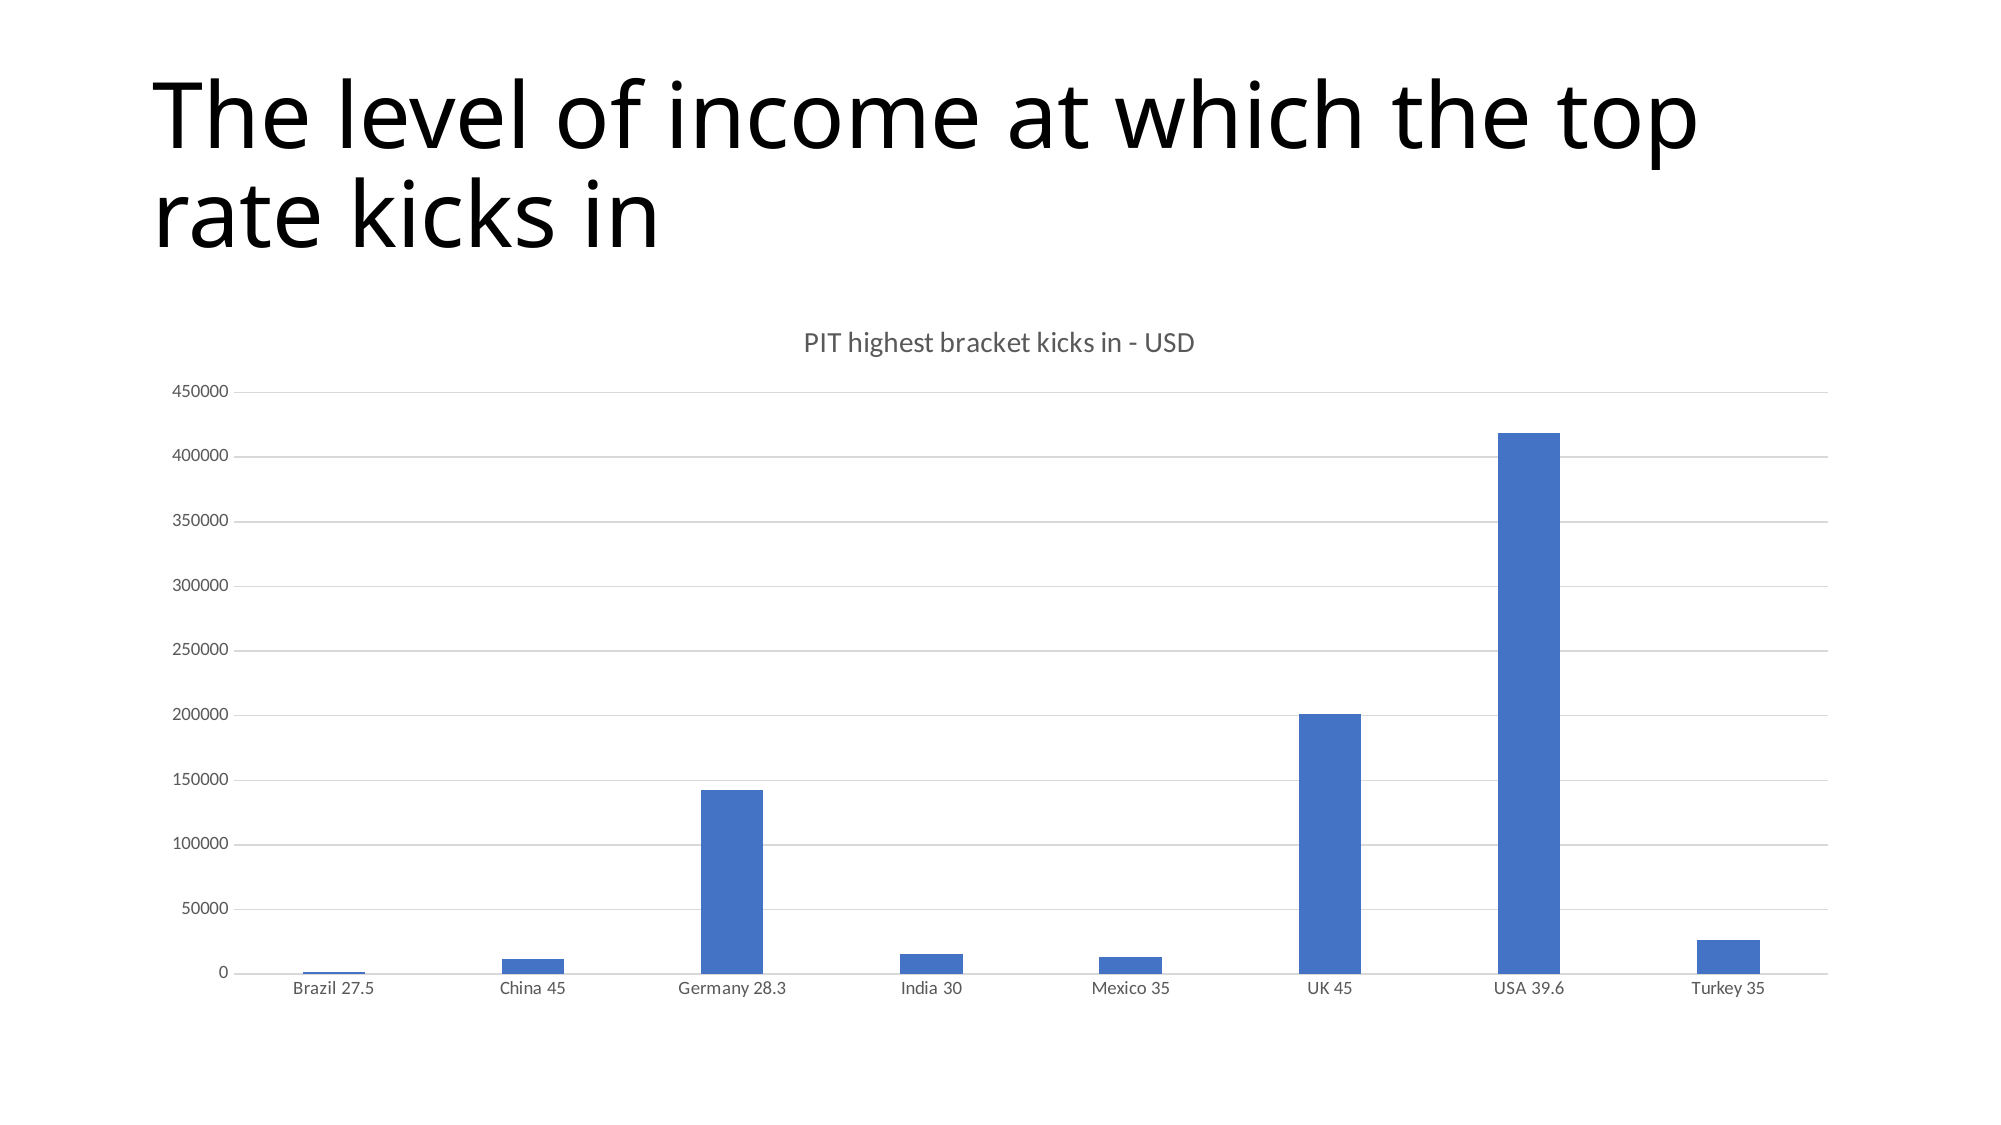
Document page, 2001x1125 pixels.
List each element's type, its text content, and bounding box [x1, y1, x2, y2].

title The level of income at which the top rate kicks in [137, 59, 1863, 278]
chart [137, 299, 1863, 1014]
